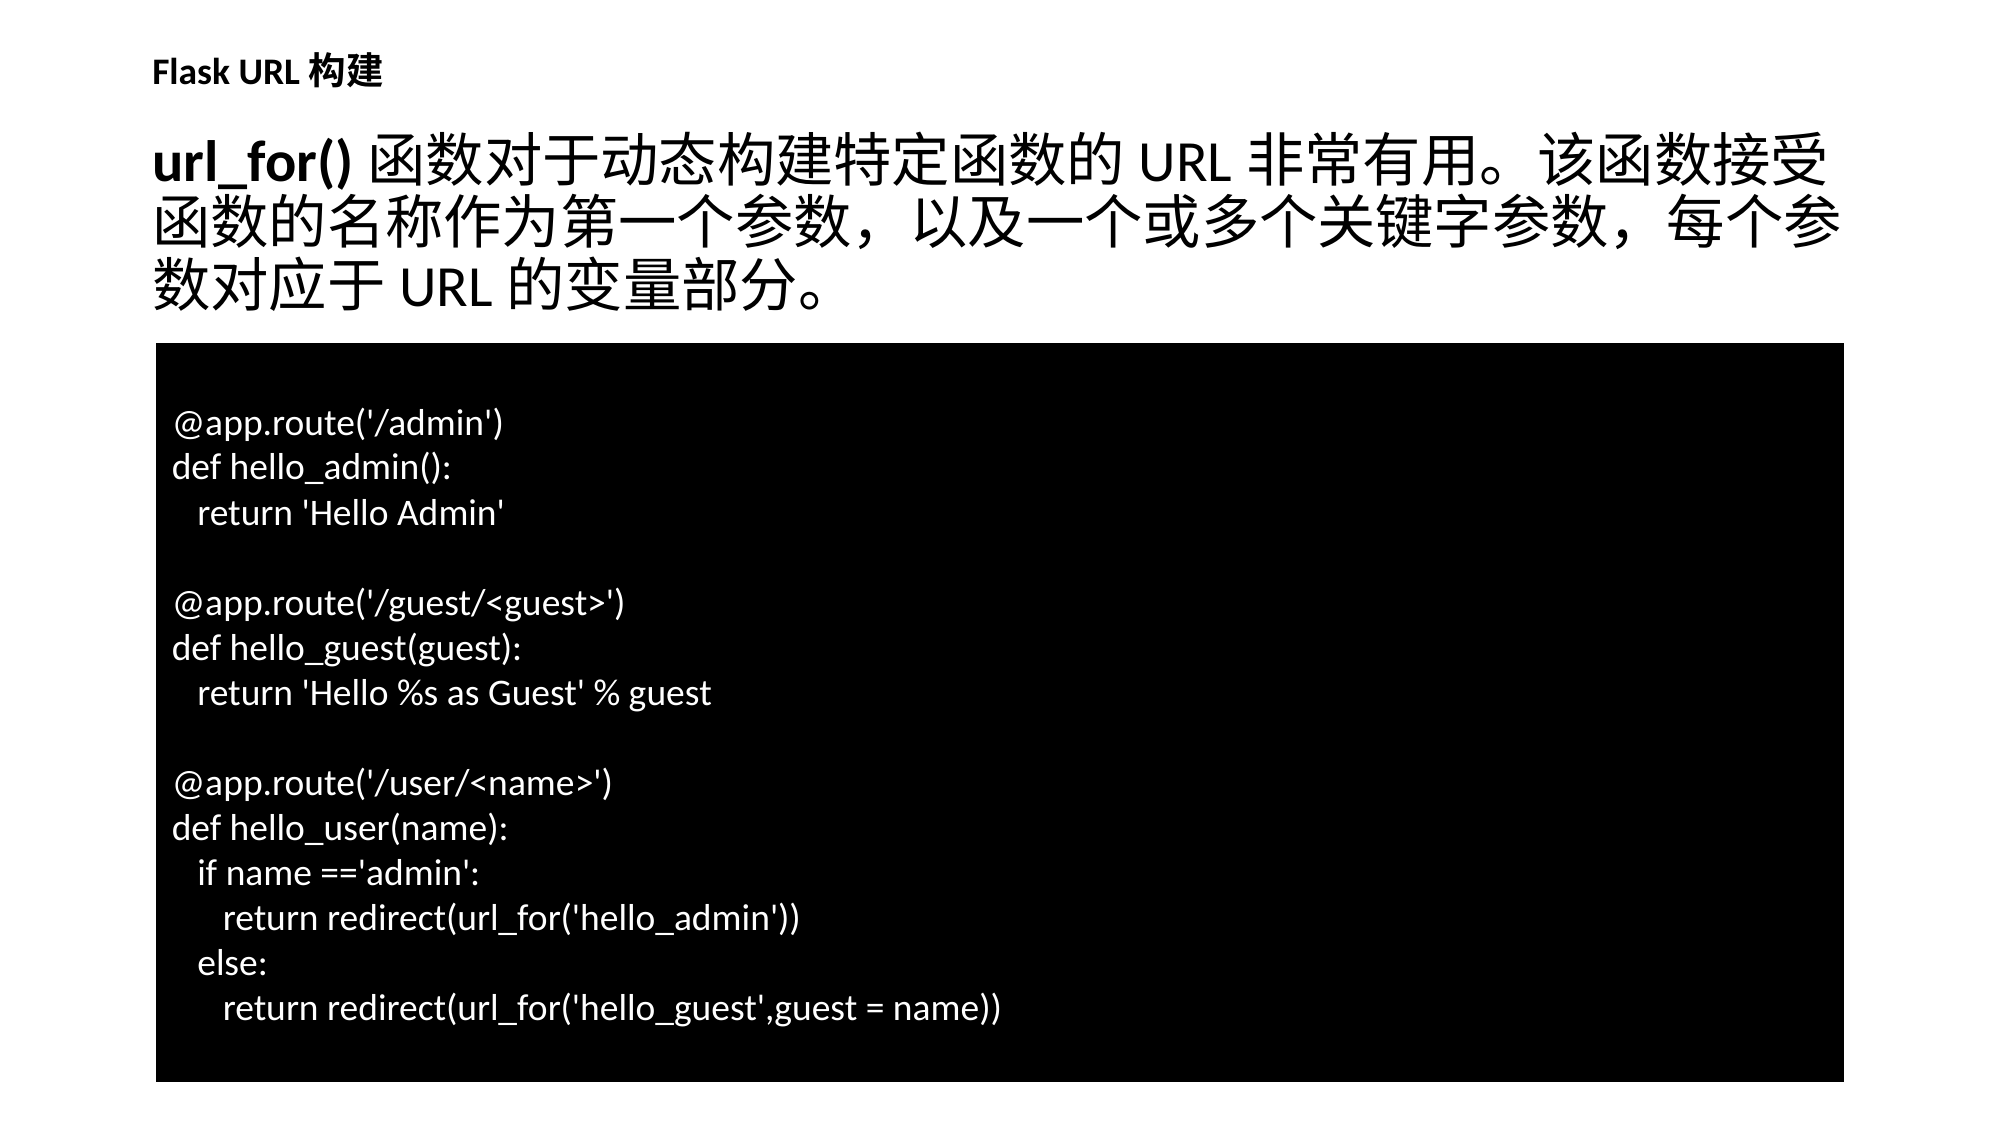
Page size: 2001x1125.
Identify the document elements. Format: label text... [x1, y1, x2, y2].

text_box Flask URL构建 [137, 40, 623, 145]
list url_for()函数对于动态构建特定函数的URL非常有用。该函数接受函数的名称作为第一个参数，以及一个或多个关键字参数，每个参数对应于URL的变量部分。 [137, 123, 1863, 354]
text_box @app.route('/admin') def hello_admin(): return 'Hello Admin' @app.route('/guest/<guest>') def hello_guest(guest): return 'Hello %s as Guest' % guest @app.route('/user/<name>') def hello_user(name): if name =='admin': return redirect(url_for('hello_admin')) else: return redirect(url_for('hello_guest',guest = name)) [156, 343, 1844, 1082]
